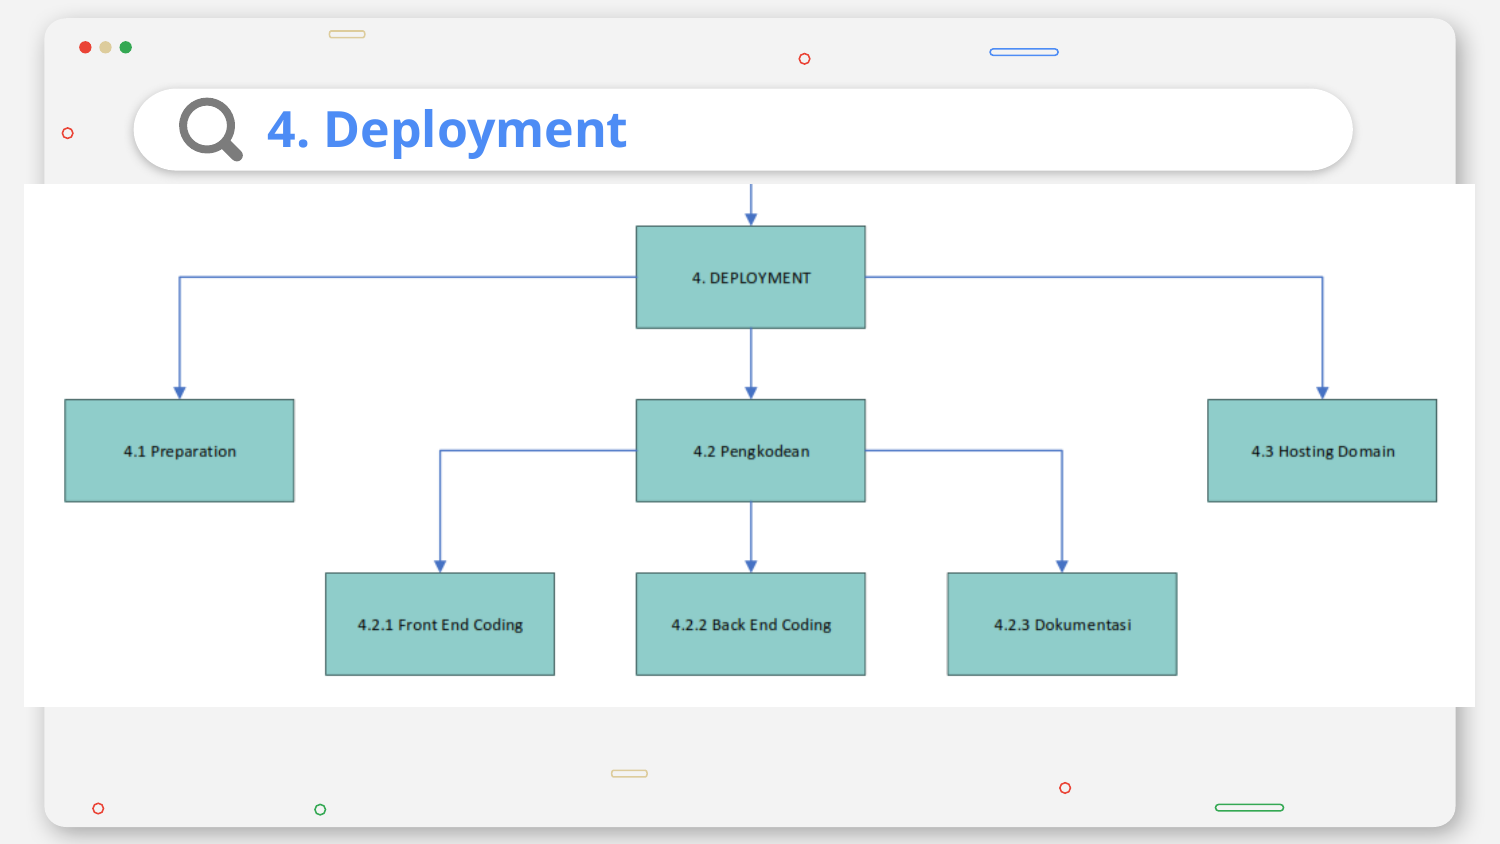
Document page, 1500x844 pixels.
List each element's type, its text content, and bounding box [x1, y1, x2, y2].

title 4. Deployment [252, 88, 1317, 167]
picture [24, 183, 1476, 708]
